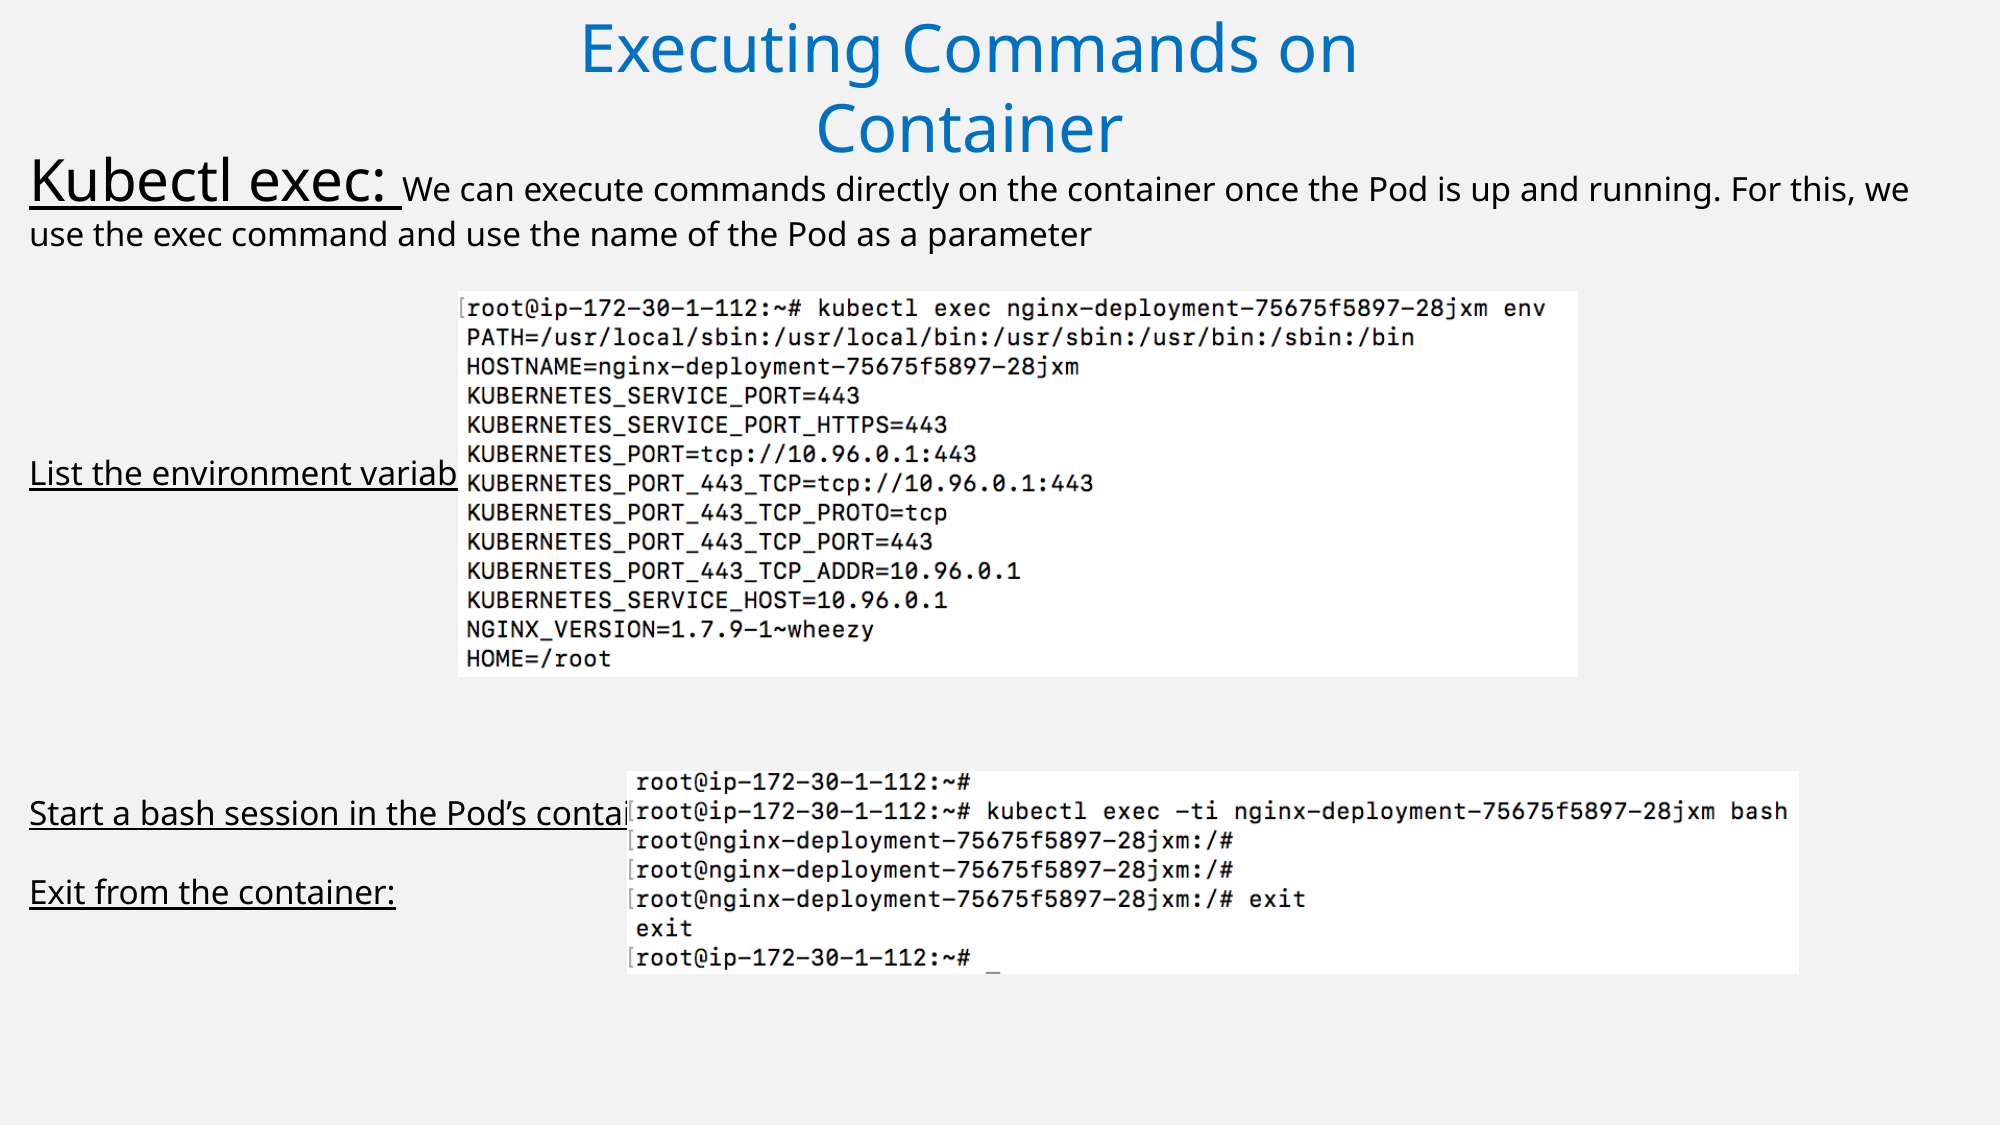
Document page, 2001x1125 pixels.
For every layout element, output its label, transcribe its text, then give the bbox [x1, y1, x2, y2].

text_box Executing Commands on Container [458, 0, 1481, 135]
picture [627, 771, 1799, 974]
text_box Kubectl exec: We can execute commands directly on the container once the Pod is up and running. For this, we use the exec command and use the name of the Pod as a parameter List the environment variables: Start a bash session in the Pod’s container: Exit from the container: [14, 135, 1942, 999]
picture [458, 290, 1578, 677]
